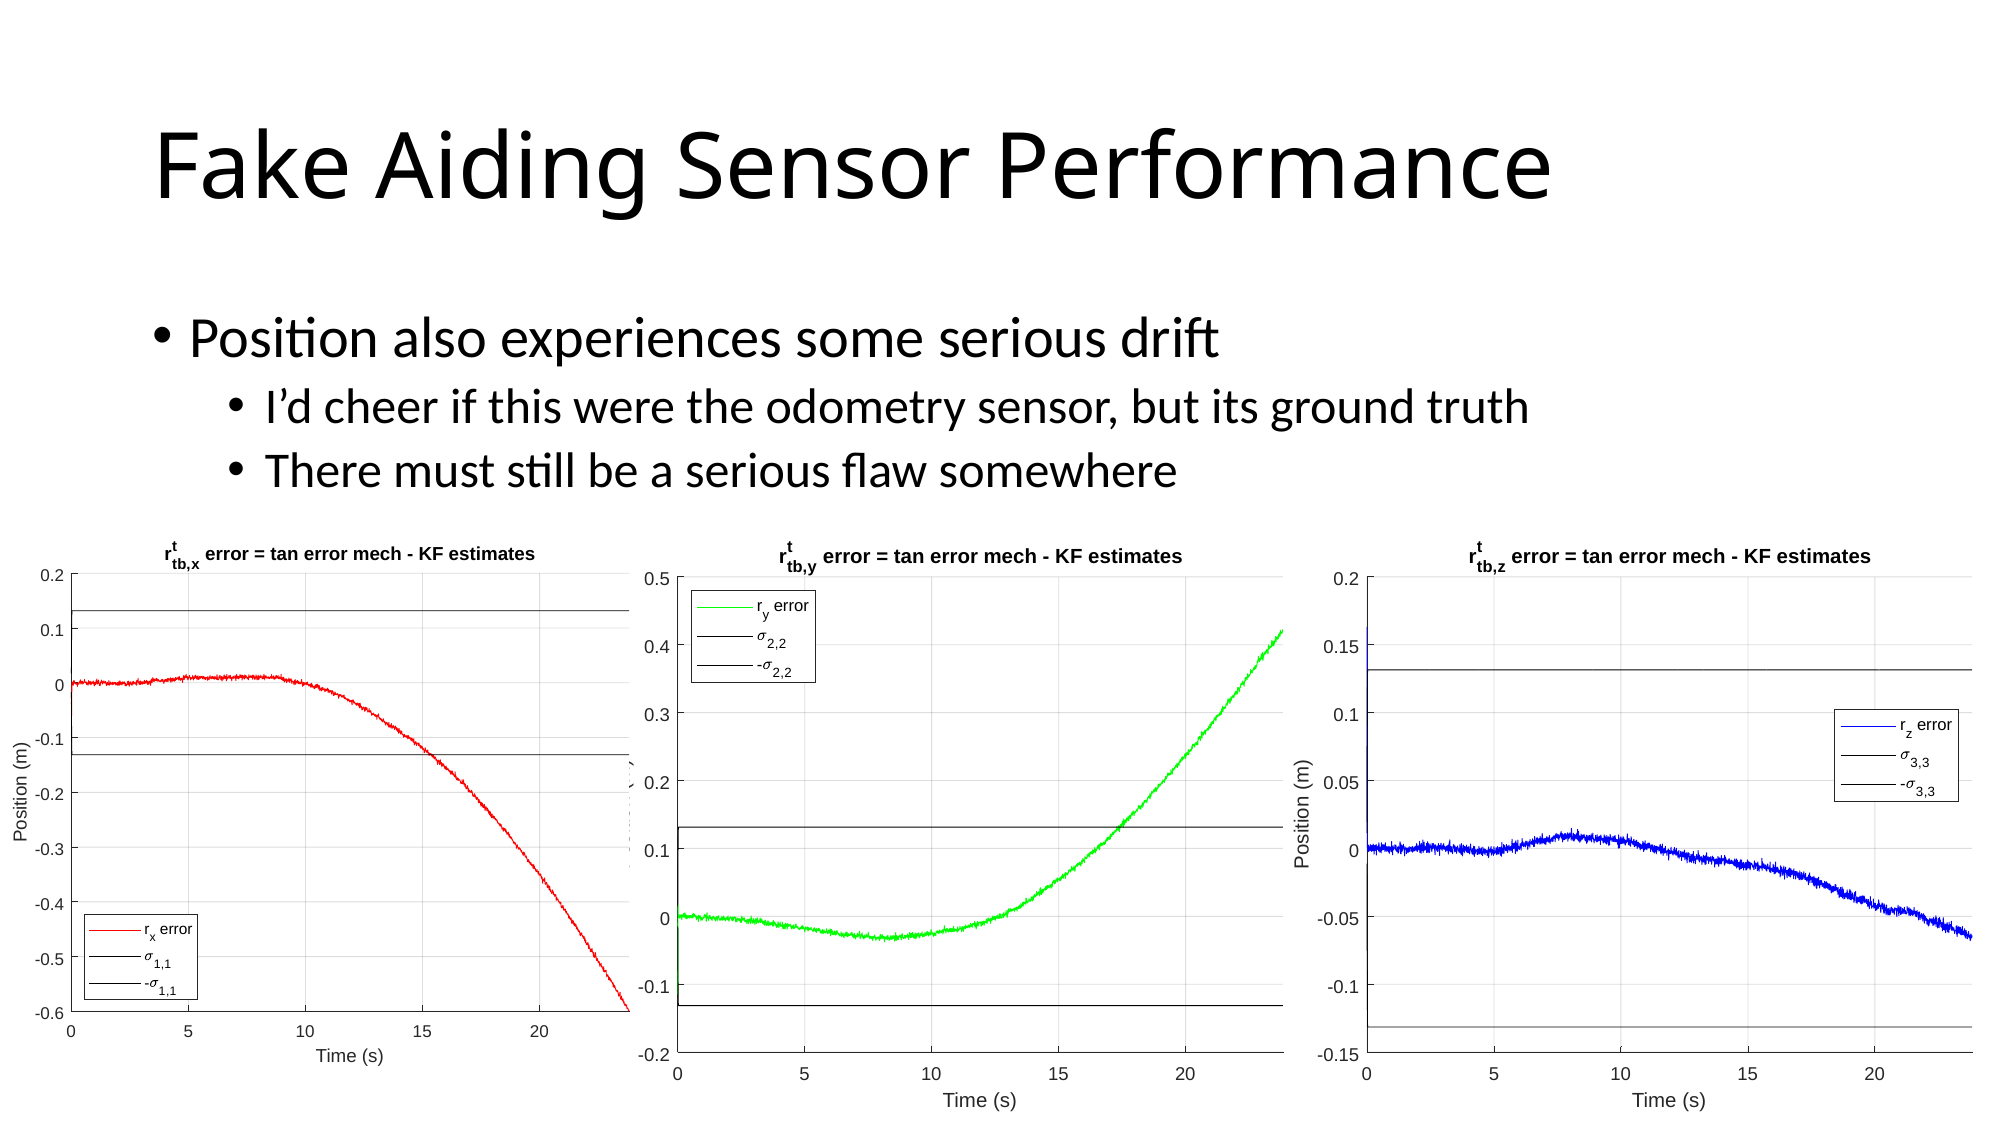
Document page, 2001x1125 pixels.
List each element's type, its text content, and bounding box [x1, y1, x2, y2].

list Position also experiences some serious drift I’d cheer if this were the odometry sensor, but its ground truth There must still be a serious flaw somewhere [137, 299, 1863, 509]
picture [0, 530, 2000, 1117]
title Fake Aiding Sensor Performance [137, 59, 1863, 278]
